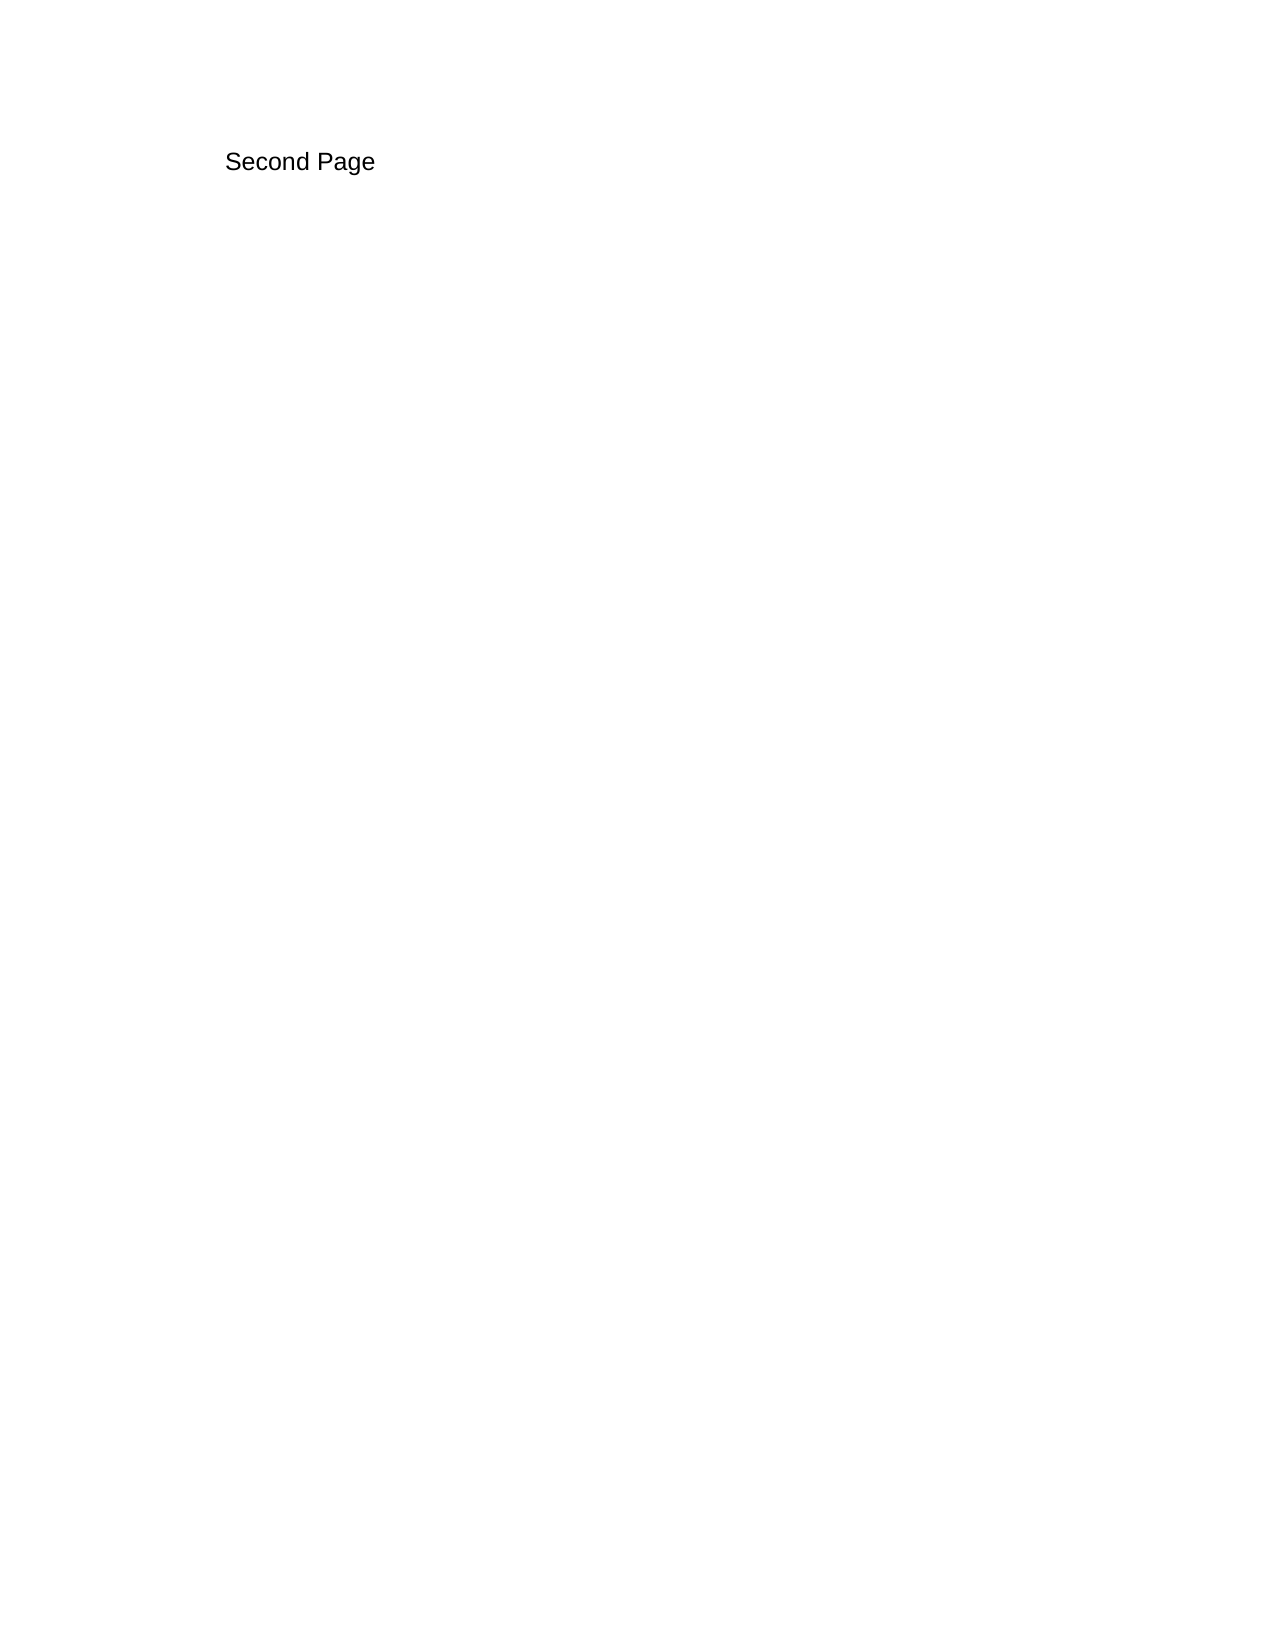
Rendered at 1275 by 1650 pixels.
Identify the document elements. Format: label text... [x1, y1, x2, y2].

text_box Second Page [225, 147, 413, 176]
